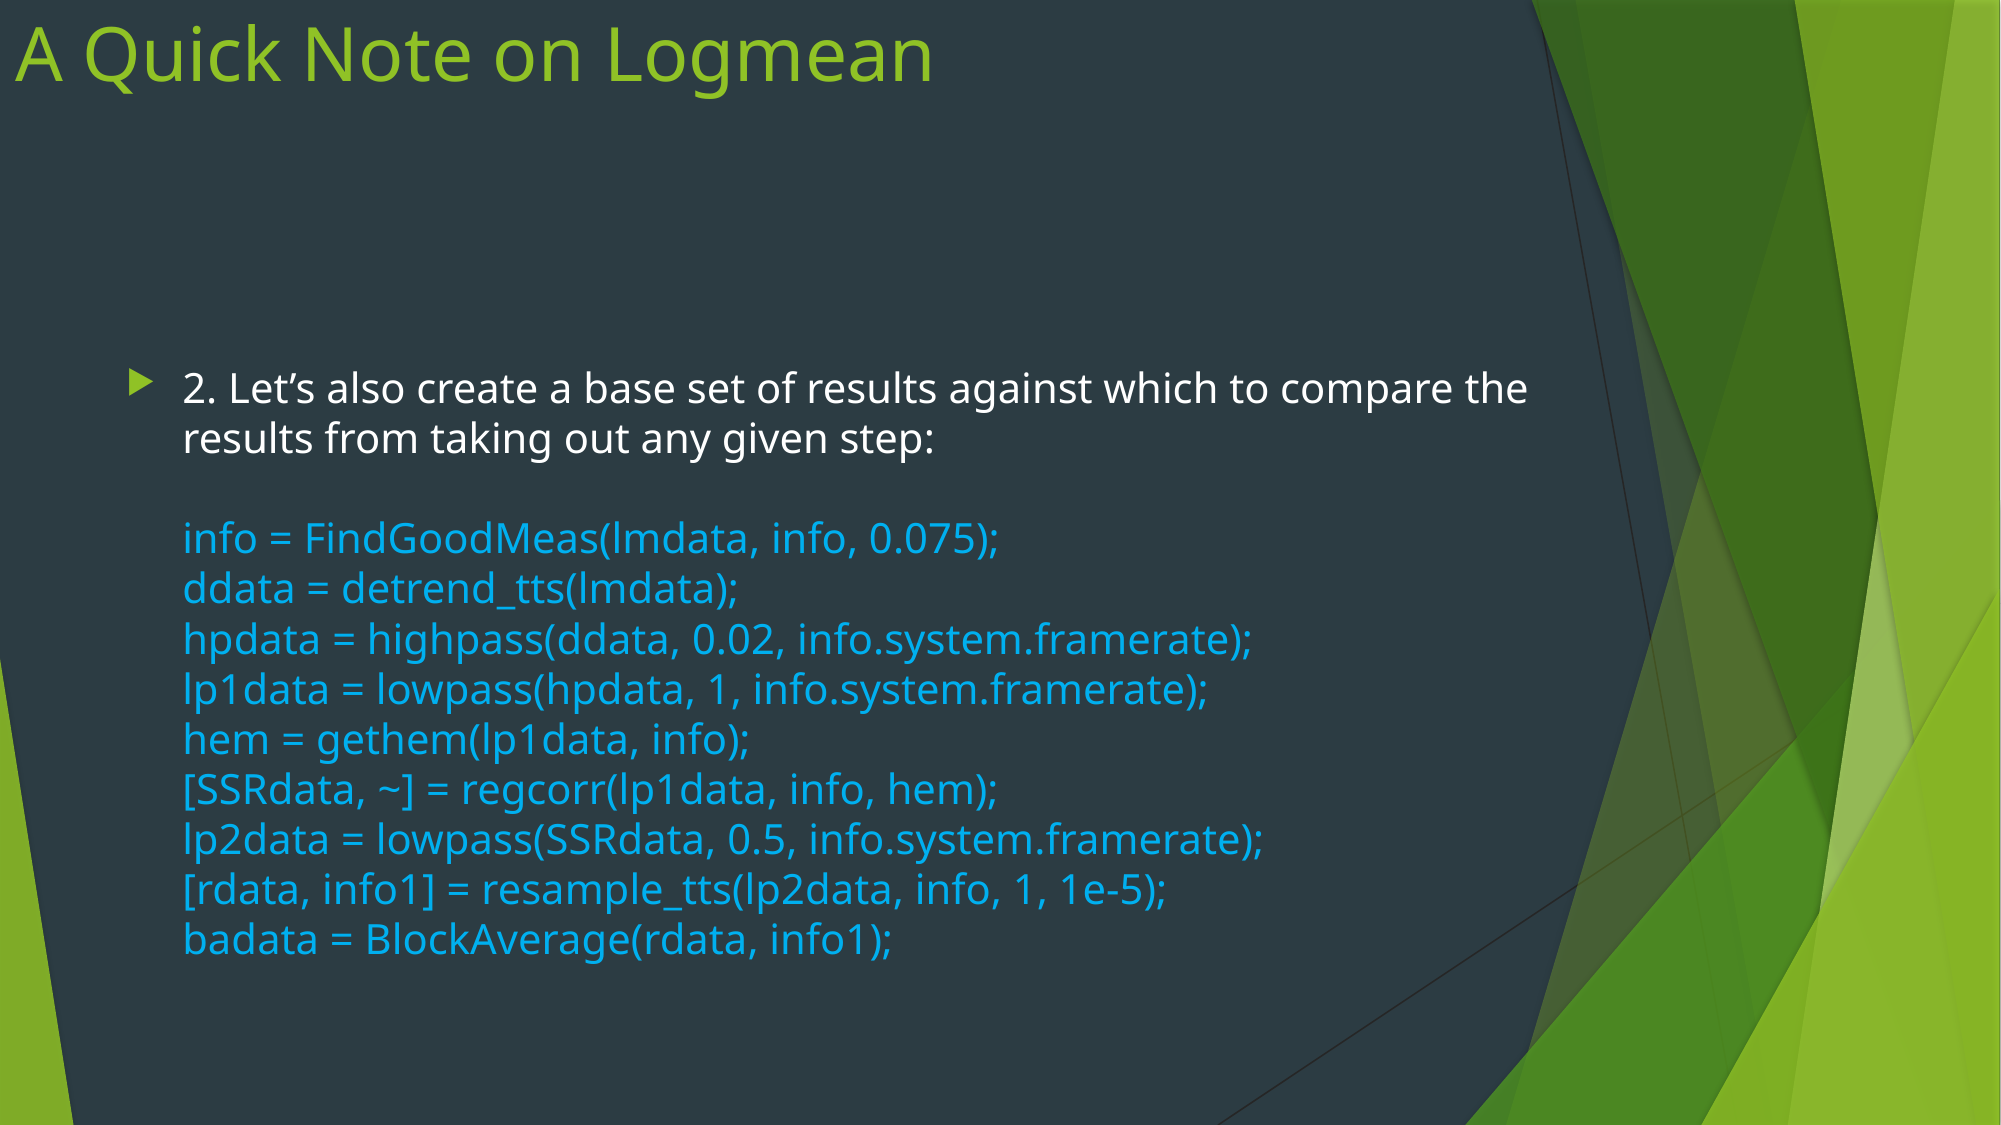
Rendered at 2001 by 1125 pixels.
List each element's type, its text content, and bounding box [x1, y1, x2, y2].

list 2. Let’s also create a base set of results against which to compare the results from taking out any given step: info = FindGoodMeas(lmdata, info, 0.075); ddata = detrend_tts(lmdata); hpdata = highpass(ddata, 0.02, info.system.framerate); lp1data = lowpass(hpdata, 1, info.system.framerate); hem = gethem(lp1data, info); [SSRdata, ~] = regcorr(lp1data, info, hem); lp2data = lowpass(SSRdata, 0.5, info.system.framerate); [rdata, info1] = resample_tts(lp2data, info, 1, 1e-5); badata = BlockAverage(rdata, info1); [111, 354, 1670, 992]
title A Quick Note on Logmean [0, 0, 1411, 216]
